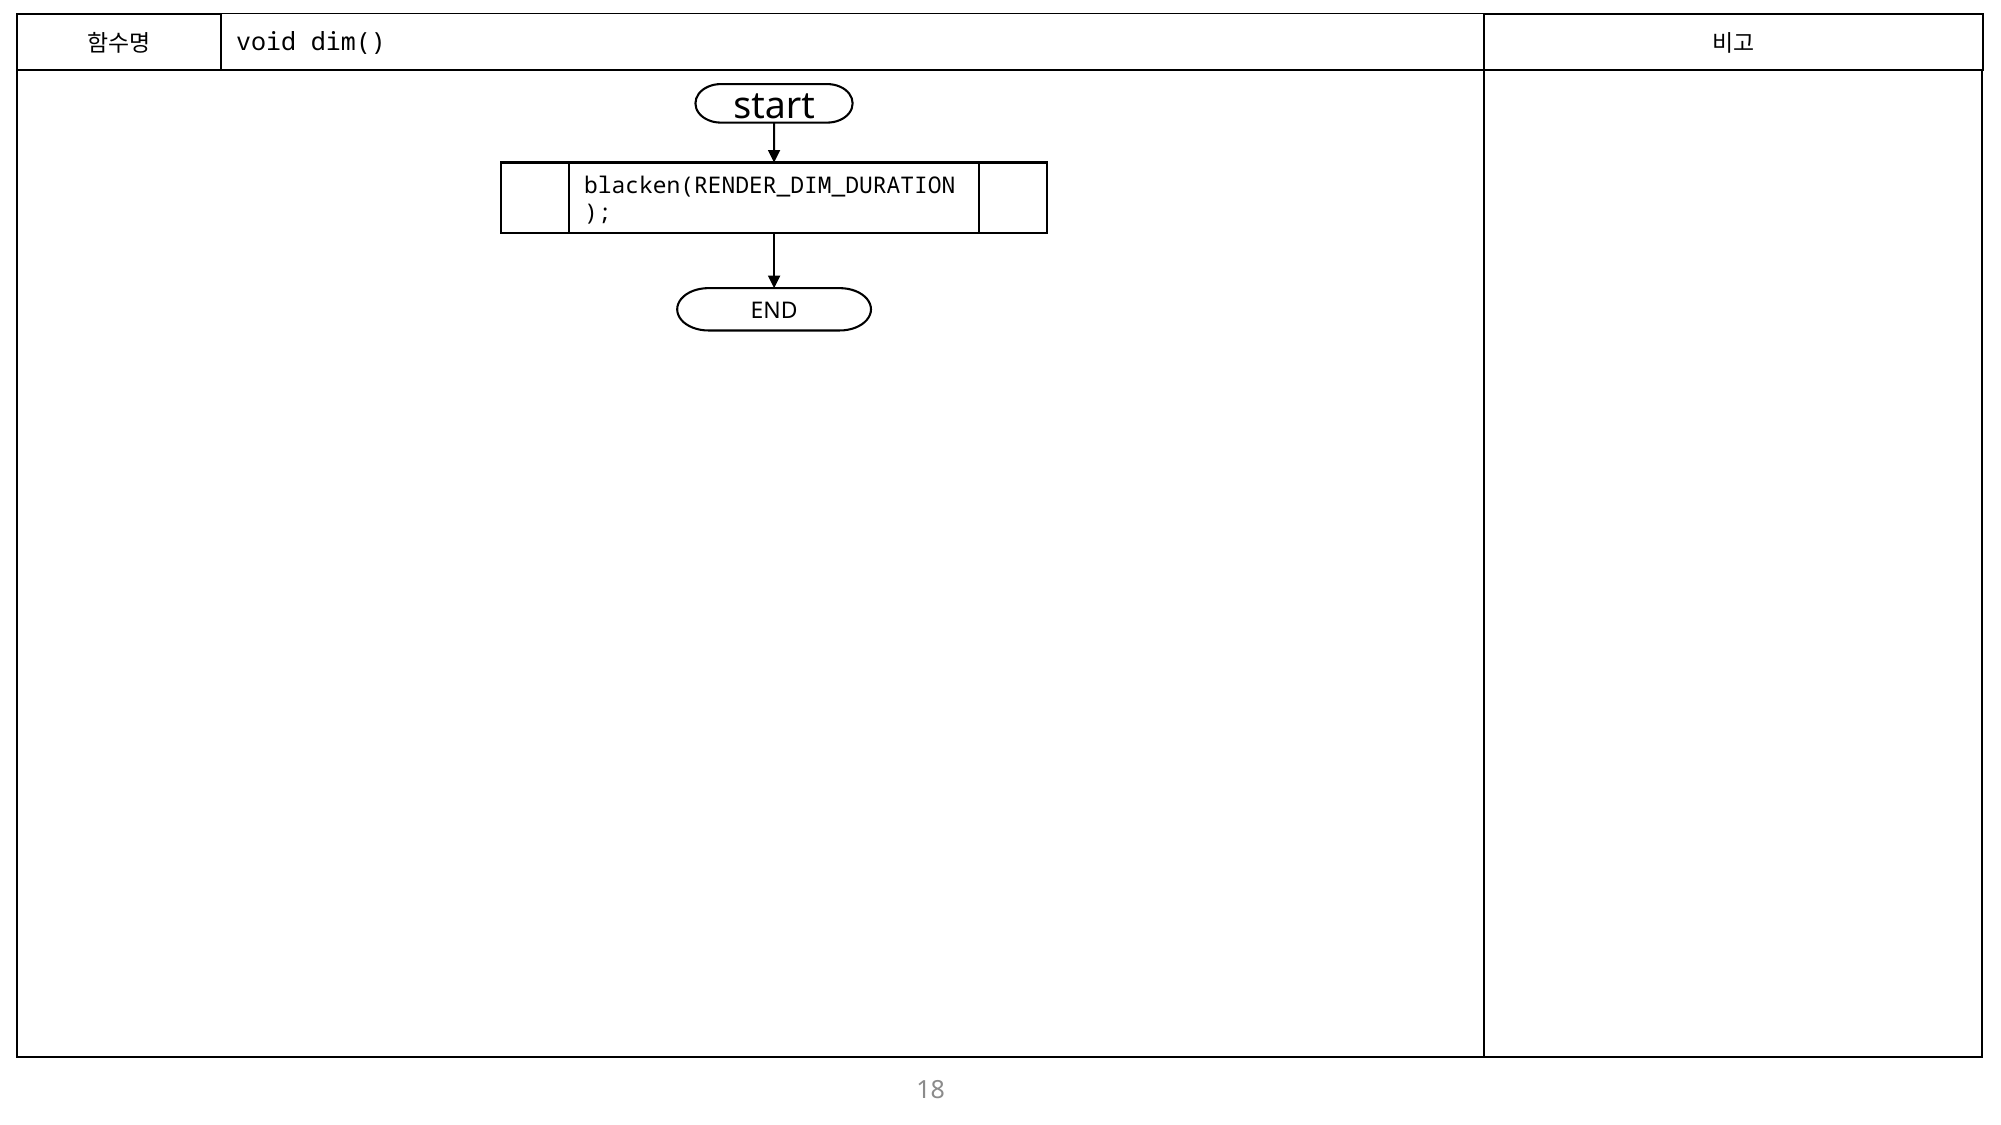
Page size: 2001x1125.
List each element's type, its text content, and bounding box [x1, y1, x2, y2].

text_box END [676, 287, 873, 332]
text_box 비고 [1483, 13, 1984, 71]
title void dim() [222, 13, 1483, 69]
text_box [1483, 69, 1983, 1058]
text_box [16, 69, 1483, 1058]
text_box start [694, 83, 854, 124]
text_box 함수명 [16, 13, 222, 69]
text_box blacken(RENDER_DIM_DURATION); [500, 161, 1048, 234]
slide_number 18 [705, 1069, 1156, 1112]
